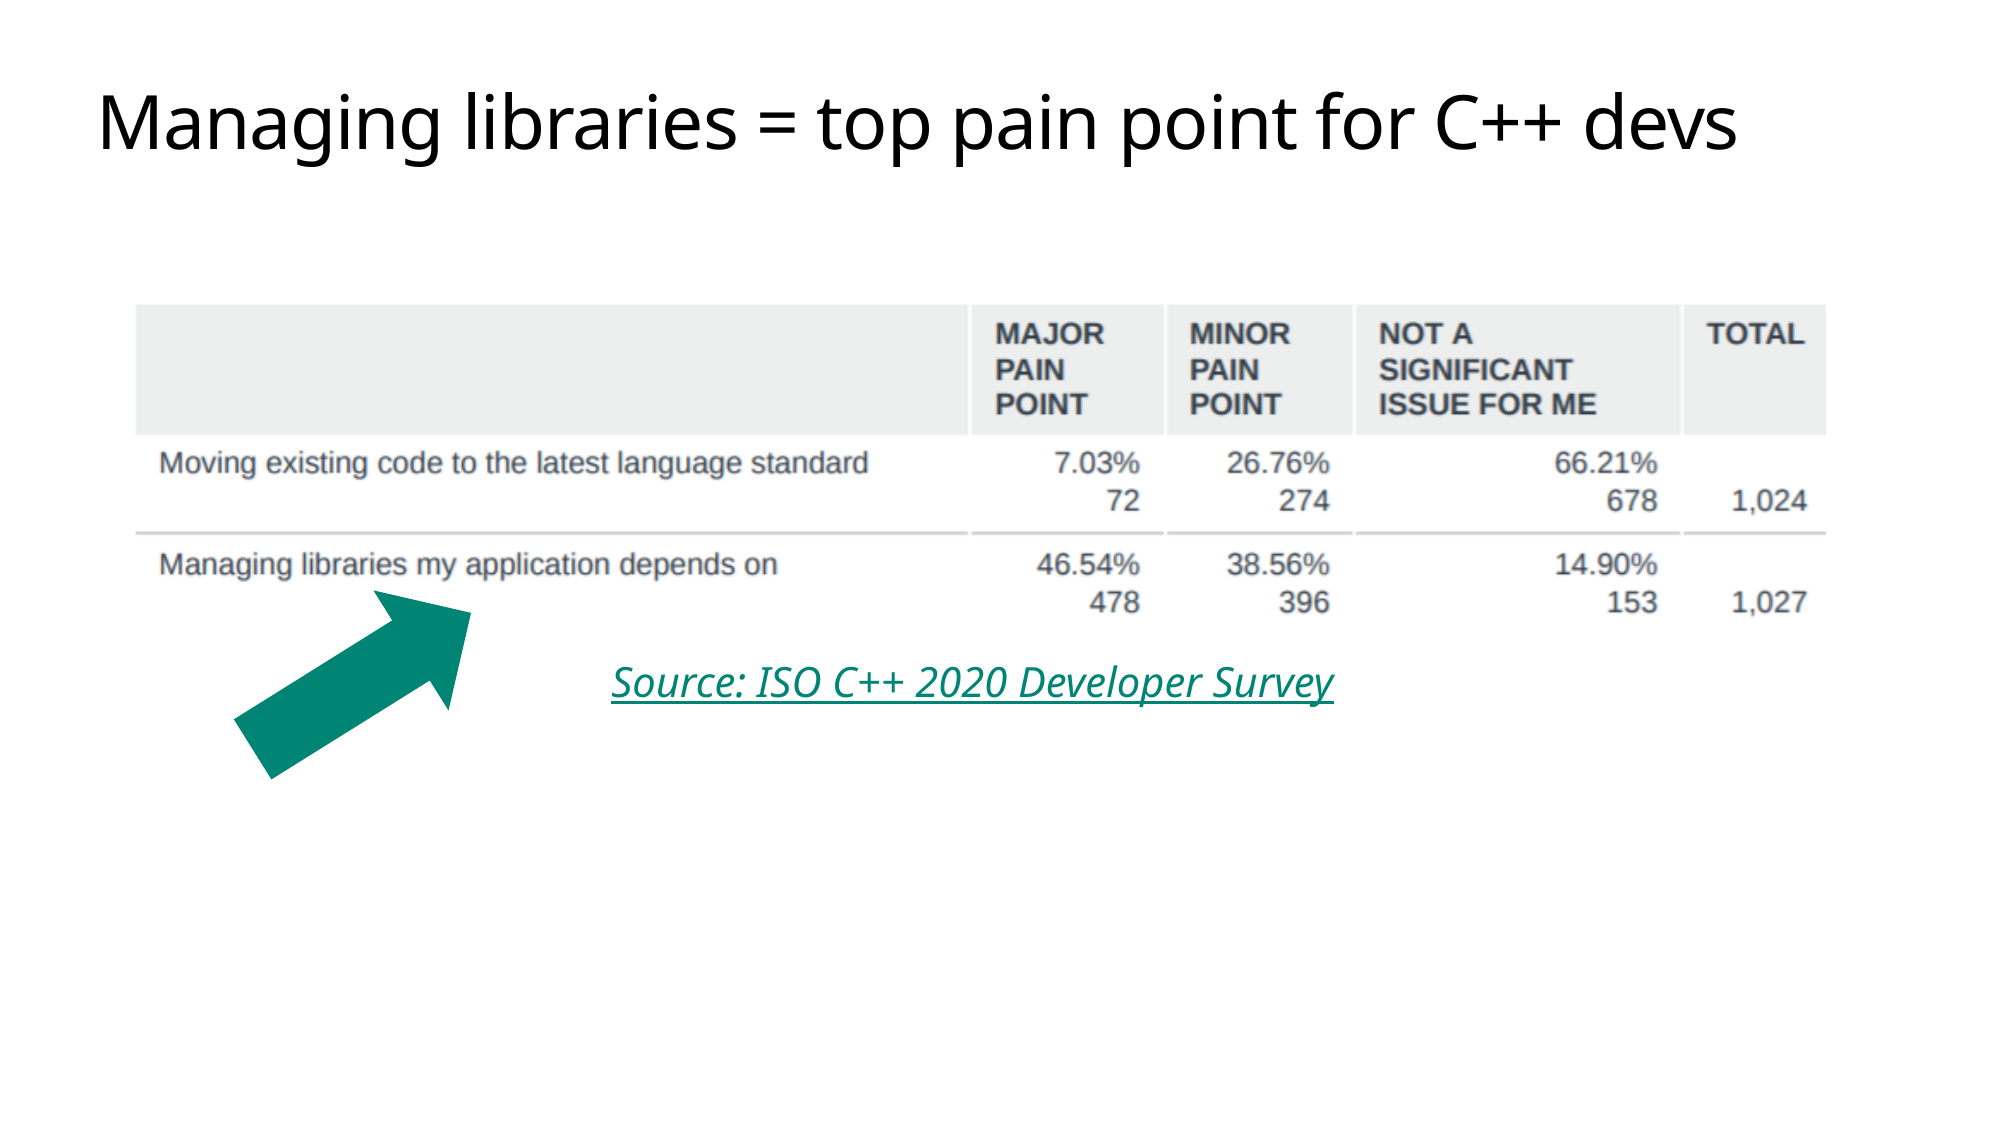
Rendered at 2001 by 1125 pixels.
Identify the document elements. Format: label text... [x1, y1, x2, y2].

title Managing libraries = top pain point for C++ devs [96, 75, 1904, 166]
text_box Source: ISO C++ 2020 Developer Survey [611, 655, 1388, 713]
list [111, 271, 1826, 628]
text_box [233, 628, 469, 781]
